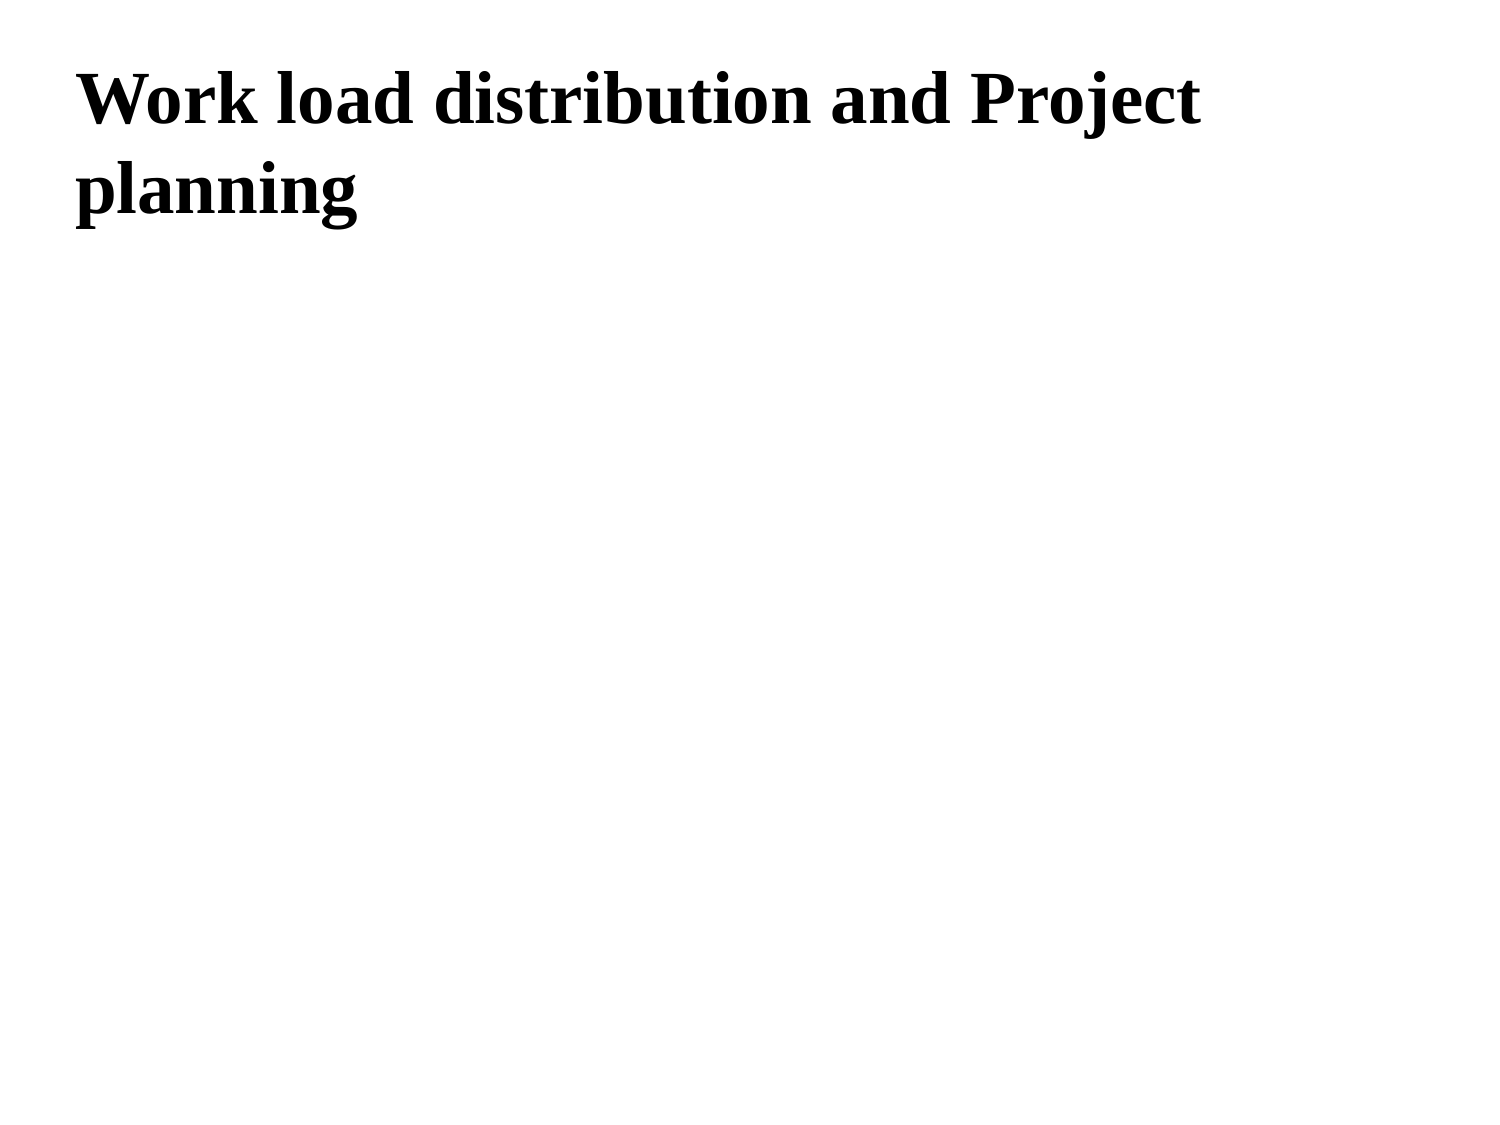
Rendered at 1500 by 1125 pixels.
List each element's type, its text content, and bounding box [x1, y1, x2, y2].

title Work load distribution and Project planning [75, 45, 1425, 233]
